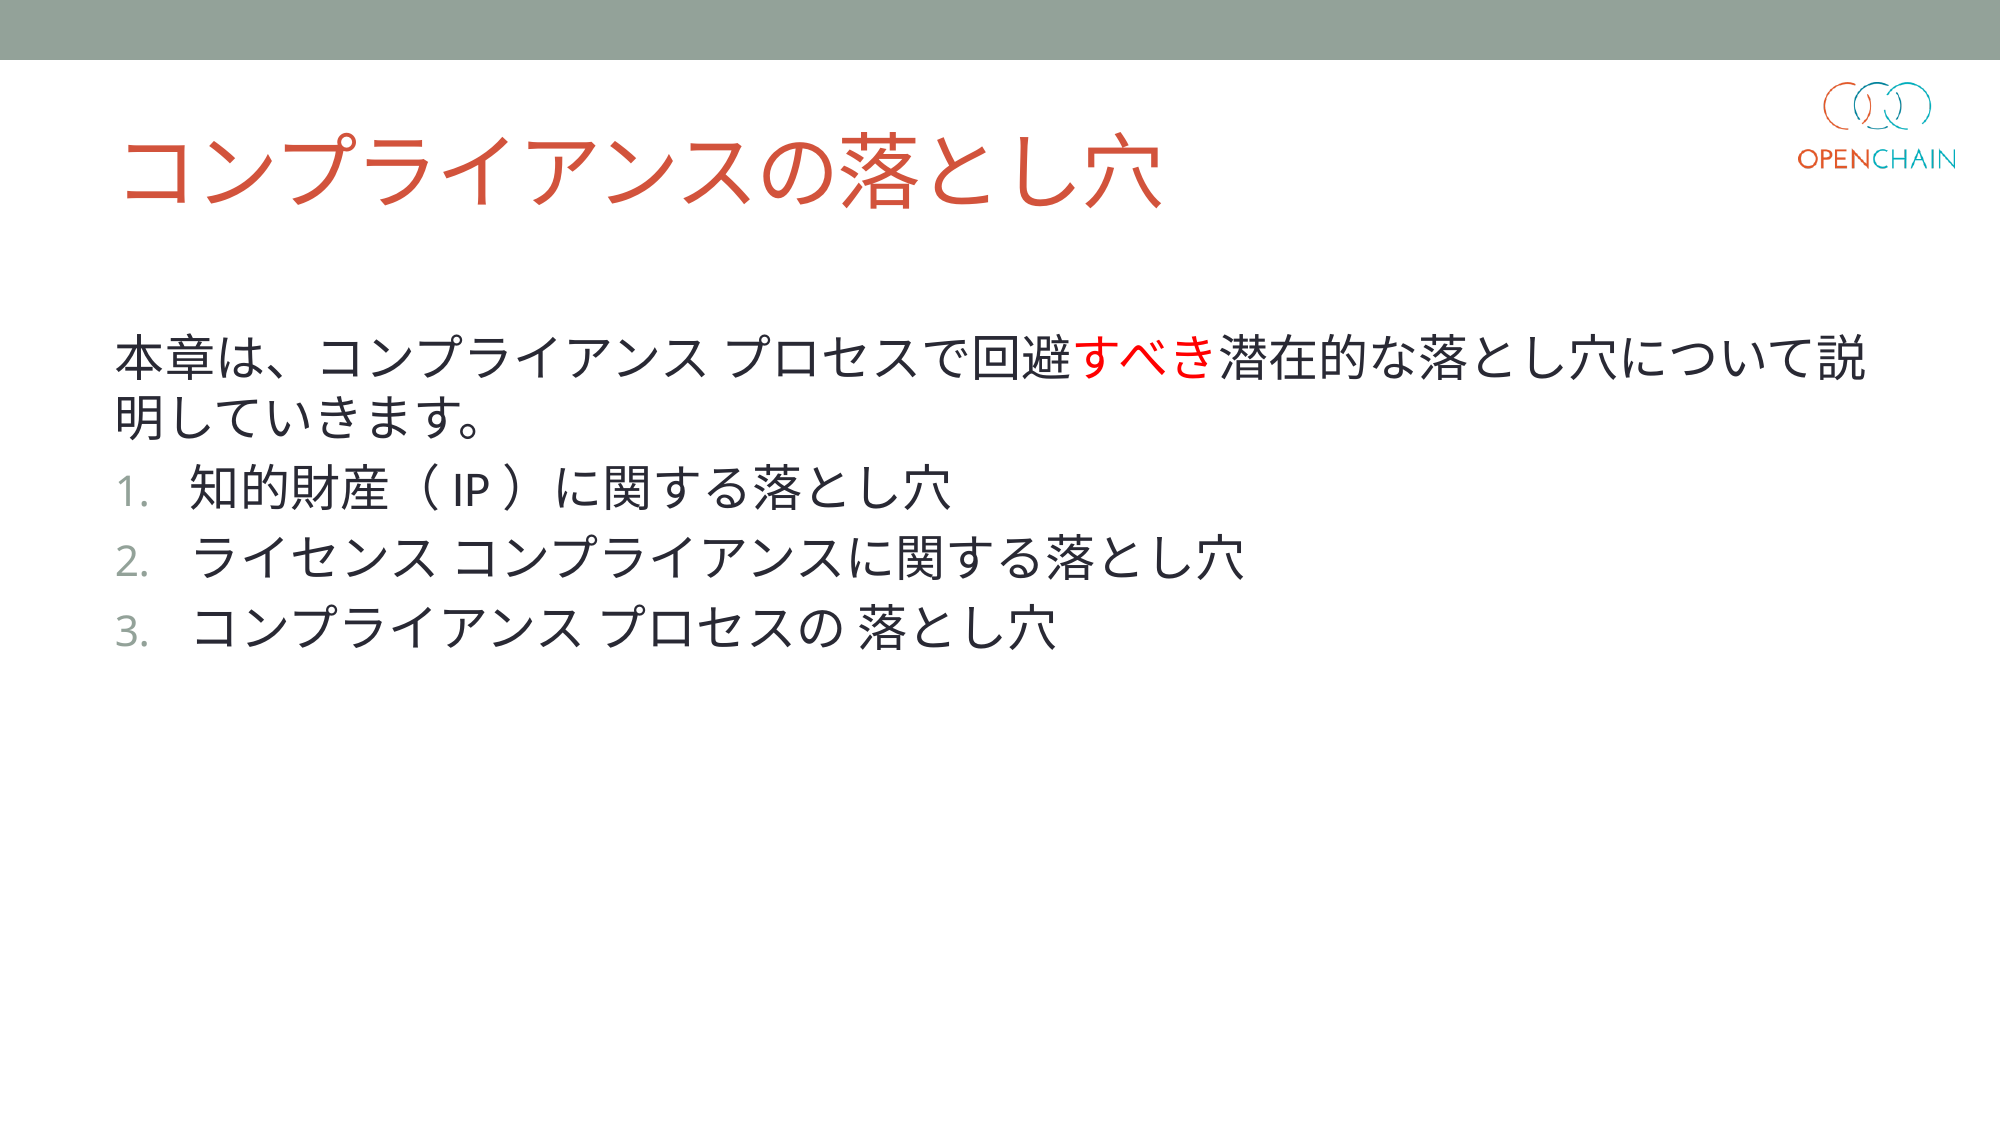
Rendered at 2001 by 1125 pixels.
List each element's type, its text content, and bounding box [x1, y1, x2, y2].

title コンプライアンスの落とし穴 [99, 87, 1900, 250]
picture [1798, 82, 1955, 169]
list 本章は、コンプライアンス プロセスで回避すべき潜在的な落とし穴について説明していきます。 知的財産（IP）に関する落とし穴 ライセンス コンプライアンスに関する落とし穴 コンプライアンス プロセスの 落とし穴 [99, 319, 1900, 1063]
